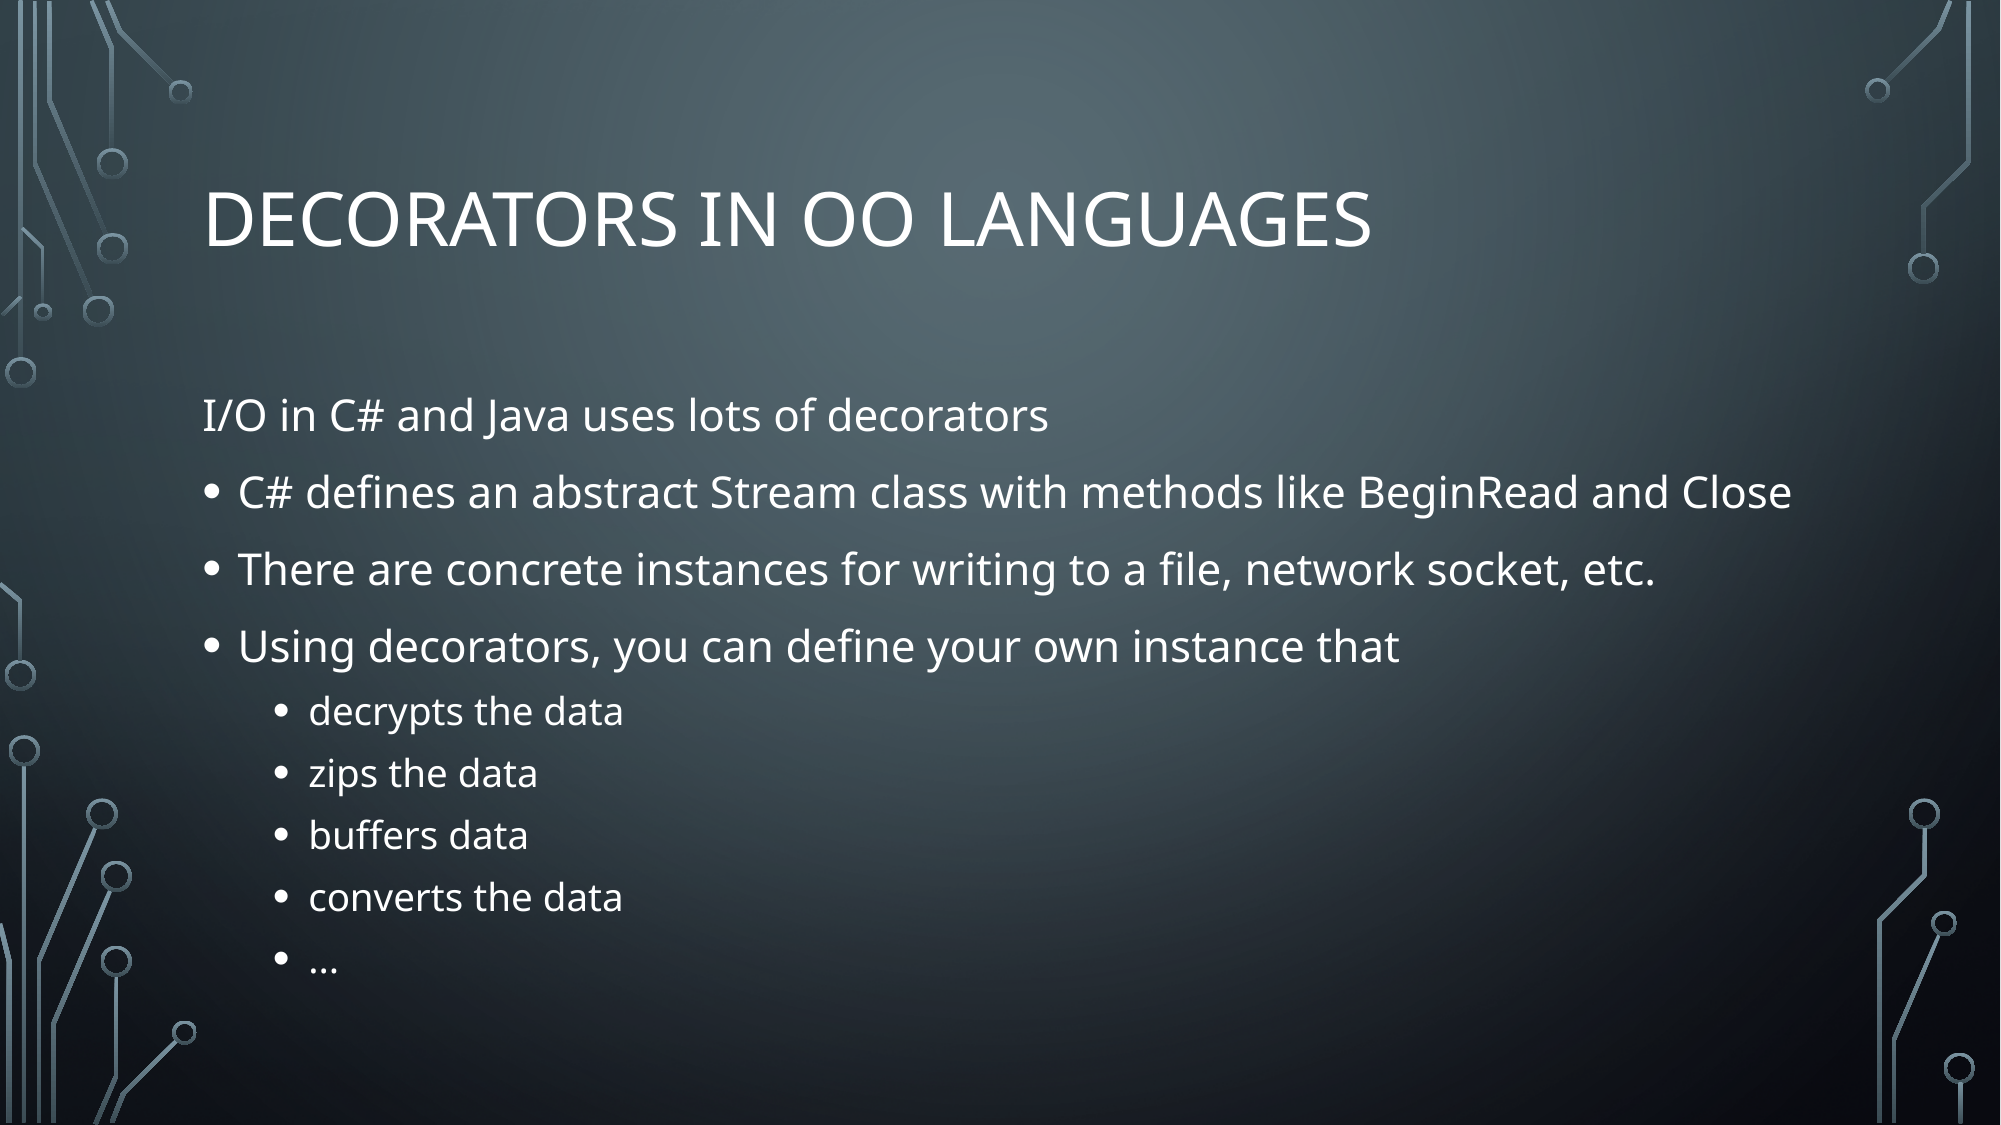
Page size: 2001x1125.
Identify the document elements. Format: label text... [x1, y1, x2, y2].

list I/O in C# and Java uses lots of decorators C# defines an abstract Stream class with methods like BeginRead and Close There are concrete instances for writing to a file, network socket, etc. Using decorators, you can define your own instance that decrypts the data zips the data buffers data converts the data ... [187, 369, 1813, 1045]
title Decorators in OO languages [187, 101, 1813, 344]
